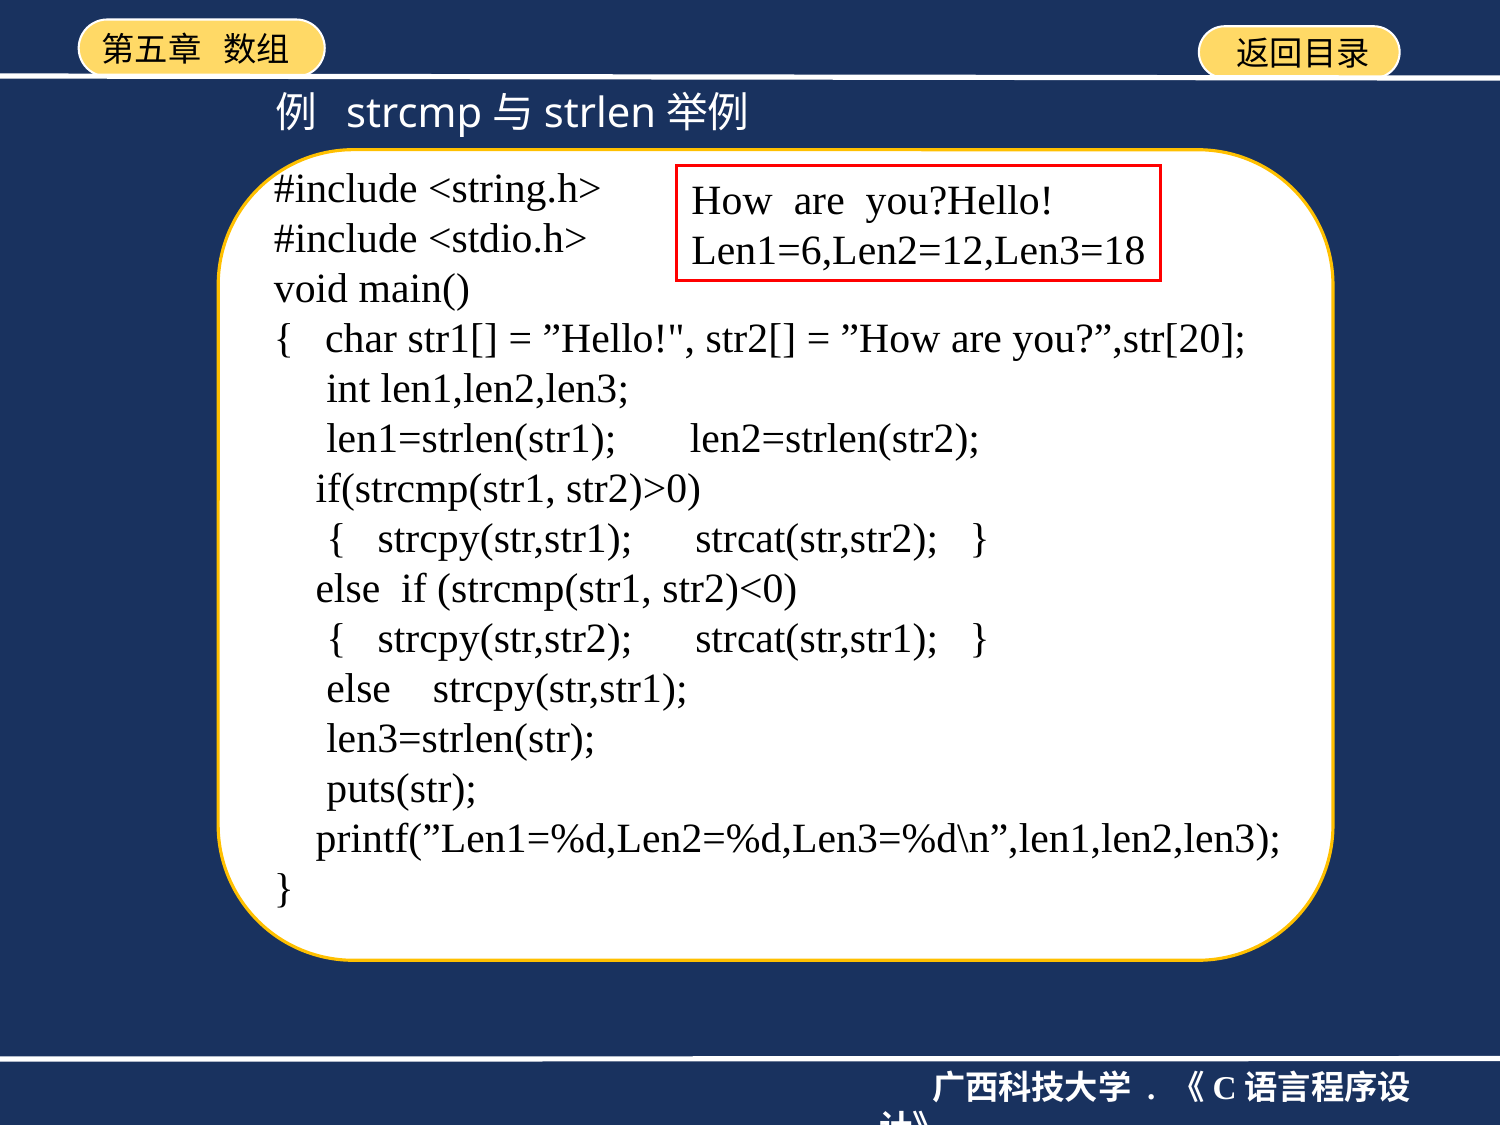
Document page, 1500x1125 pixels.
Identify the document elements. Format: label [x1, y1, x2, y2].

text_box [217, 78, 1334, 961]
